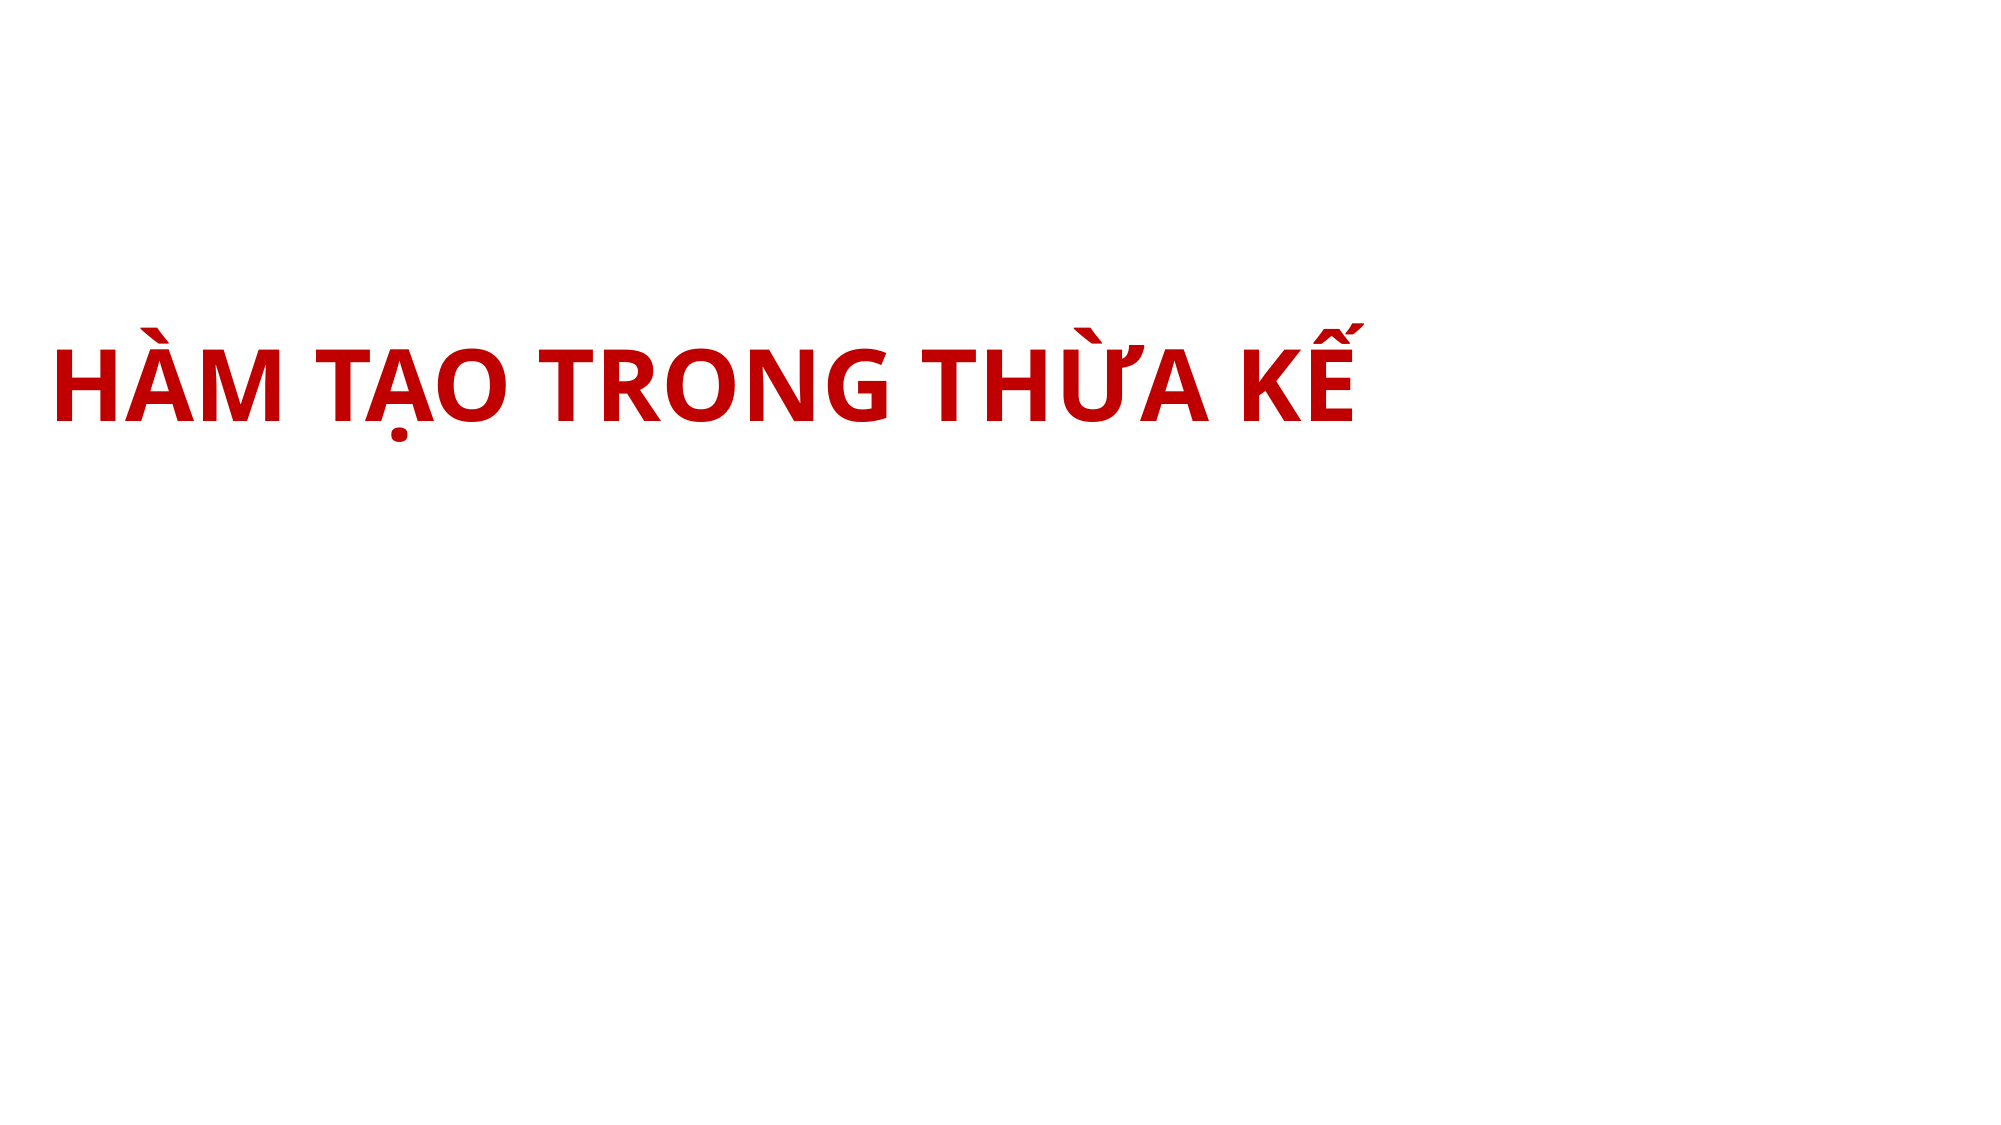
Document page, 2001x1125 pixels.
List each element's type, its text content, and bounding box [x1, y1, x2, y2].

text_box HÀM TẠO TRONG THỪA KẾ [48, 332, 1914, 449]
